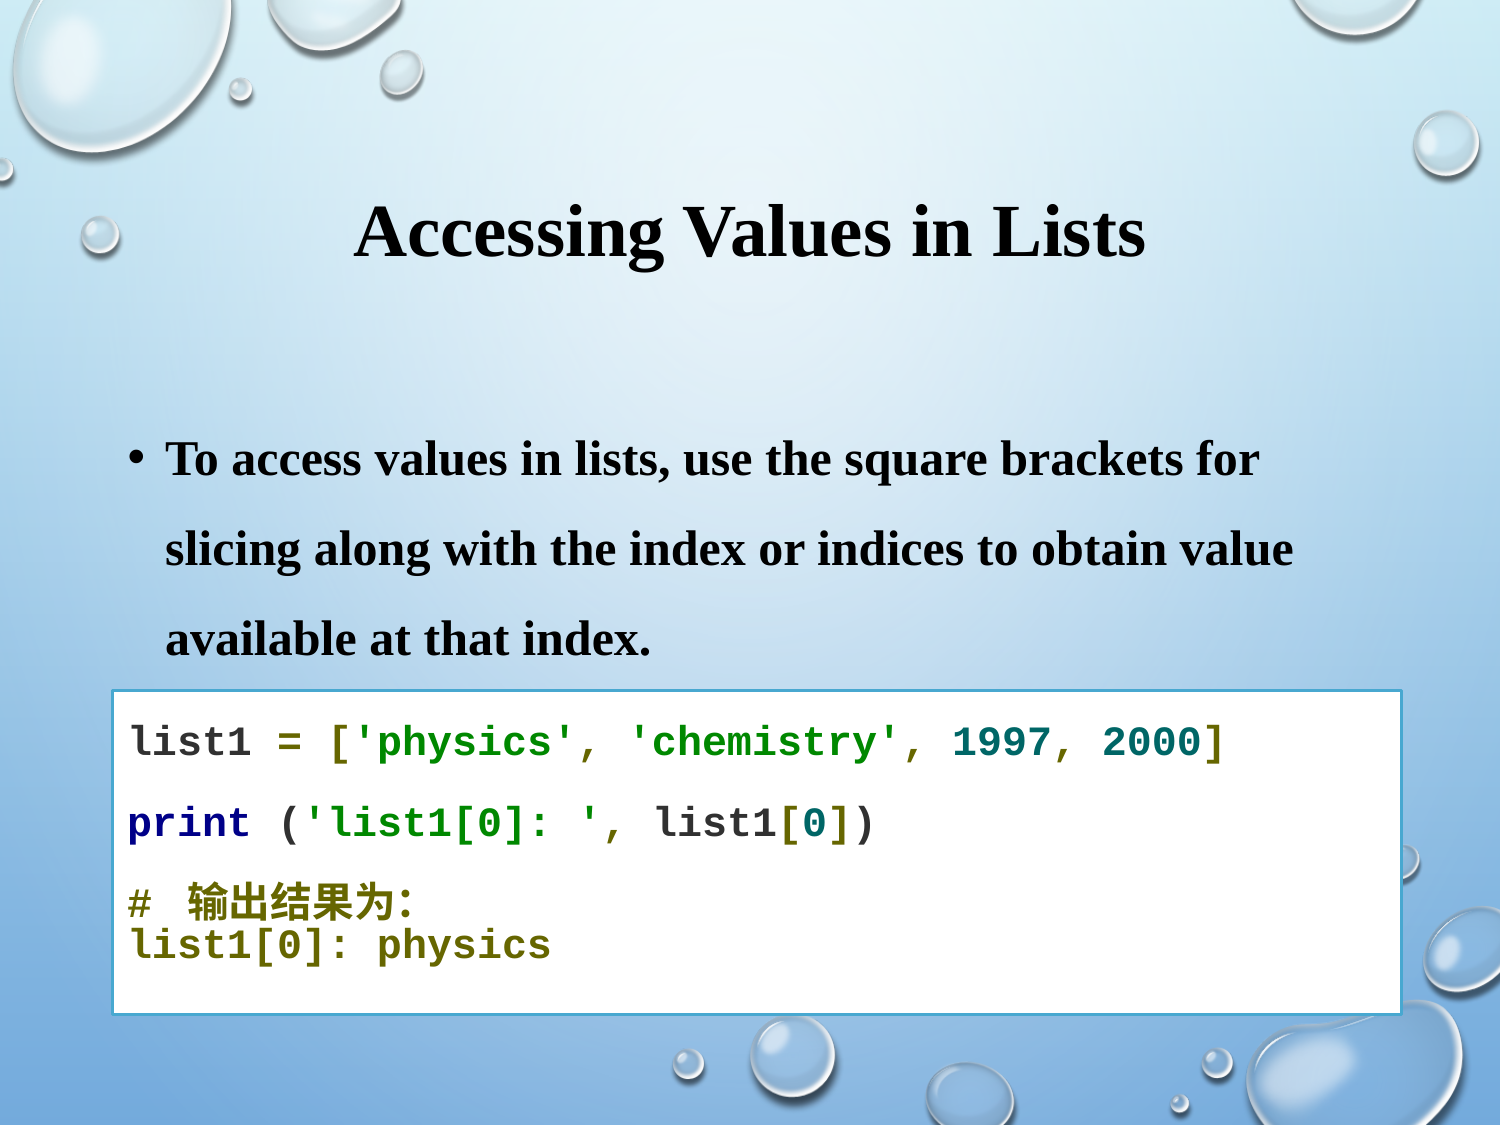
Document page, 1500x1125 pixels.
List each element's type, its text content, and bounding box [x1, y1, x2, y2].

text_box list1 = ['physics', 'chemistry', 1997, 2000] print ('list1[0]: ', list1[0]) # 输出结果为： list1[0]: physics [111, 689, 1403, 1016]
list To access values in lists, use the square brackets for slicing along with the index or indices to obtain value available at that index. [112, 388, 1388, 666]
title Accessing Values in Lists [112, 101, 1388, 364]
picture [0, 0, 1500, 1125]
